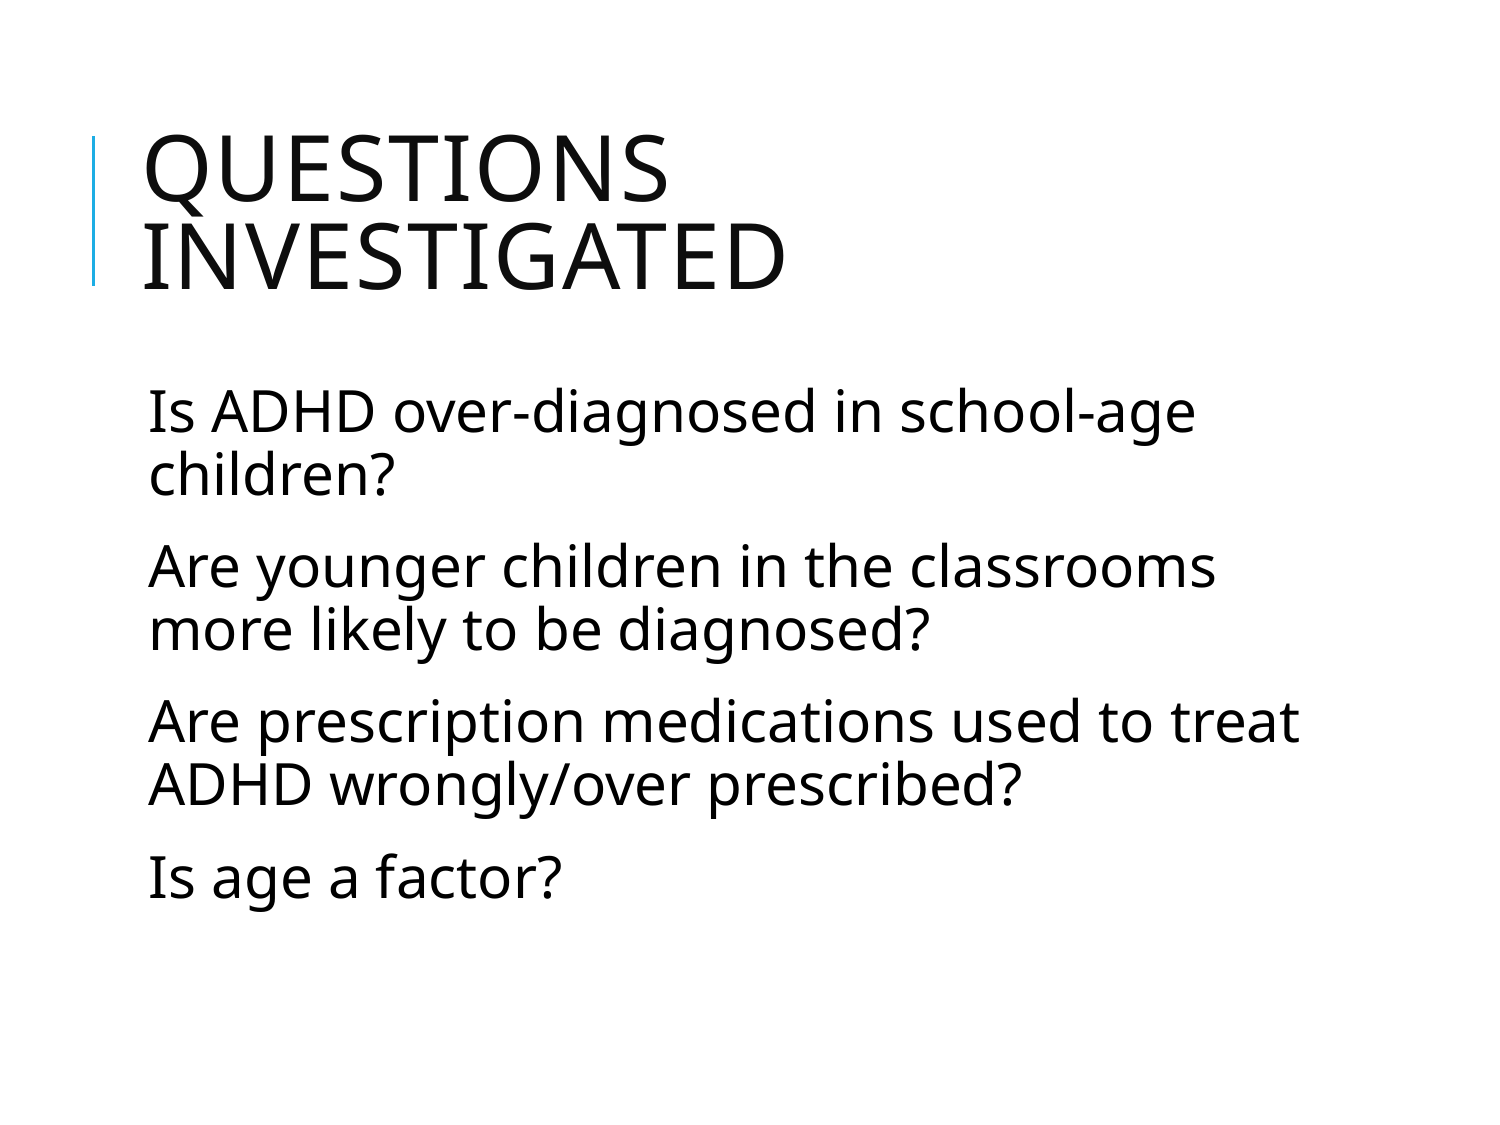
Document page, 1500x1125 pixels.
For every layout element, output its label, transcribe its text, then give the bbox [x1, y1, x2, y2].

title Questions investigated [126, 96, 1322, 342]
list Is ADHD over-diagnosed in school-age children? Are younger children in the classrooms more likely to be diagnosed? Are prescription medications used to treat ADHD wrongly/over prescribed? Is age a factor? [126, 375, 1322, 1035]
